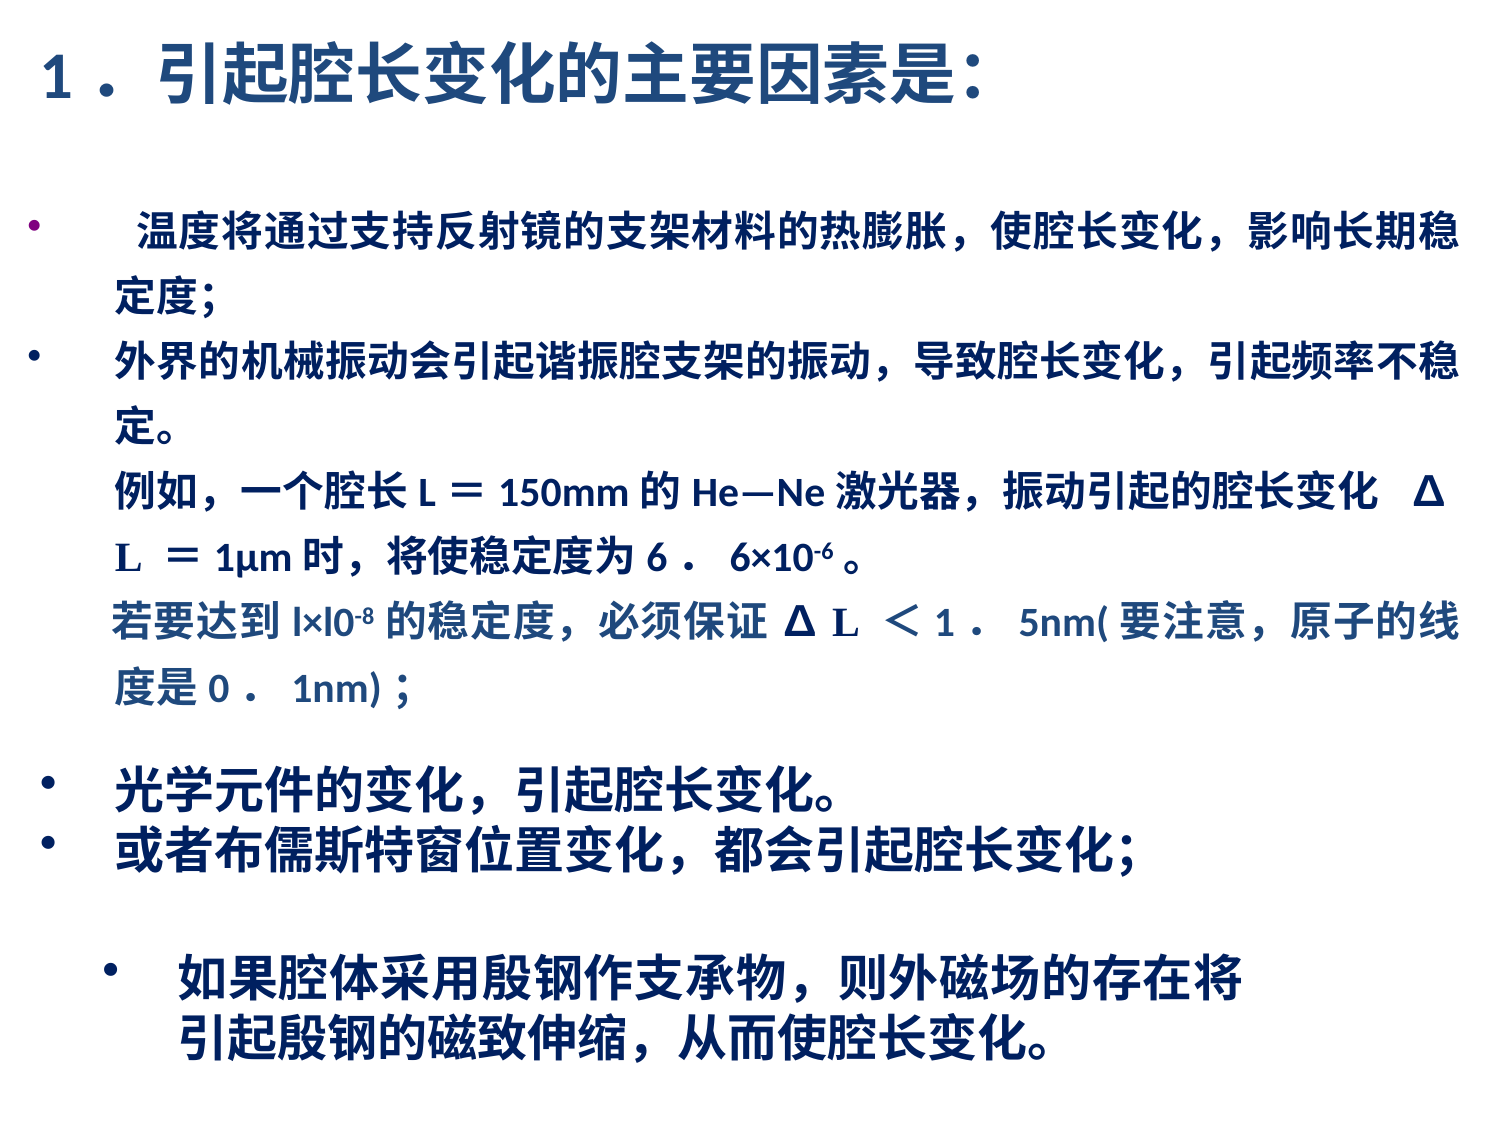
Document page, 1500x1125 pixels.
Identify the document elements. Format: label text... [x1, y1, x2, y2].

text_box 光学元件的变化，引起腔长变化。 或者布儒斯特窗位置变化，都会引起腔长变化； [24, 751, 1338, 886]
text_box 温度将通过支持反射镜的支架材料的热膨胀，使腔长变化，影响长期稳定度； 外界的机械振动会引起谐振腔支架的振动，导致腔长变化，引起频率不稳定。 例如，一个腔长L＝150mm的He—Ne激光器，振动引起的腔长变化 ∆L ＝1μm时，将使稳定度为6．6×10-6。 若要达到l×l0-8的稳定度，必须保证 ∆L ＜1．5nm(要注意，原子的线度是0．1nm)； [12, 182, 1475, 775]
text_box 如果腔体采用殷钢作支承物，则外磁场的存在将引起殷钢的磁致伸缩，从而使腔长变化。 [87, 938, 1259, 1074]
text_box 1．引起腔长变化的主要因素是： [12, 24, 1050, 125]
